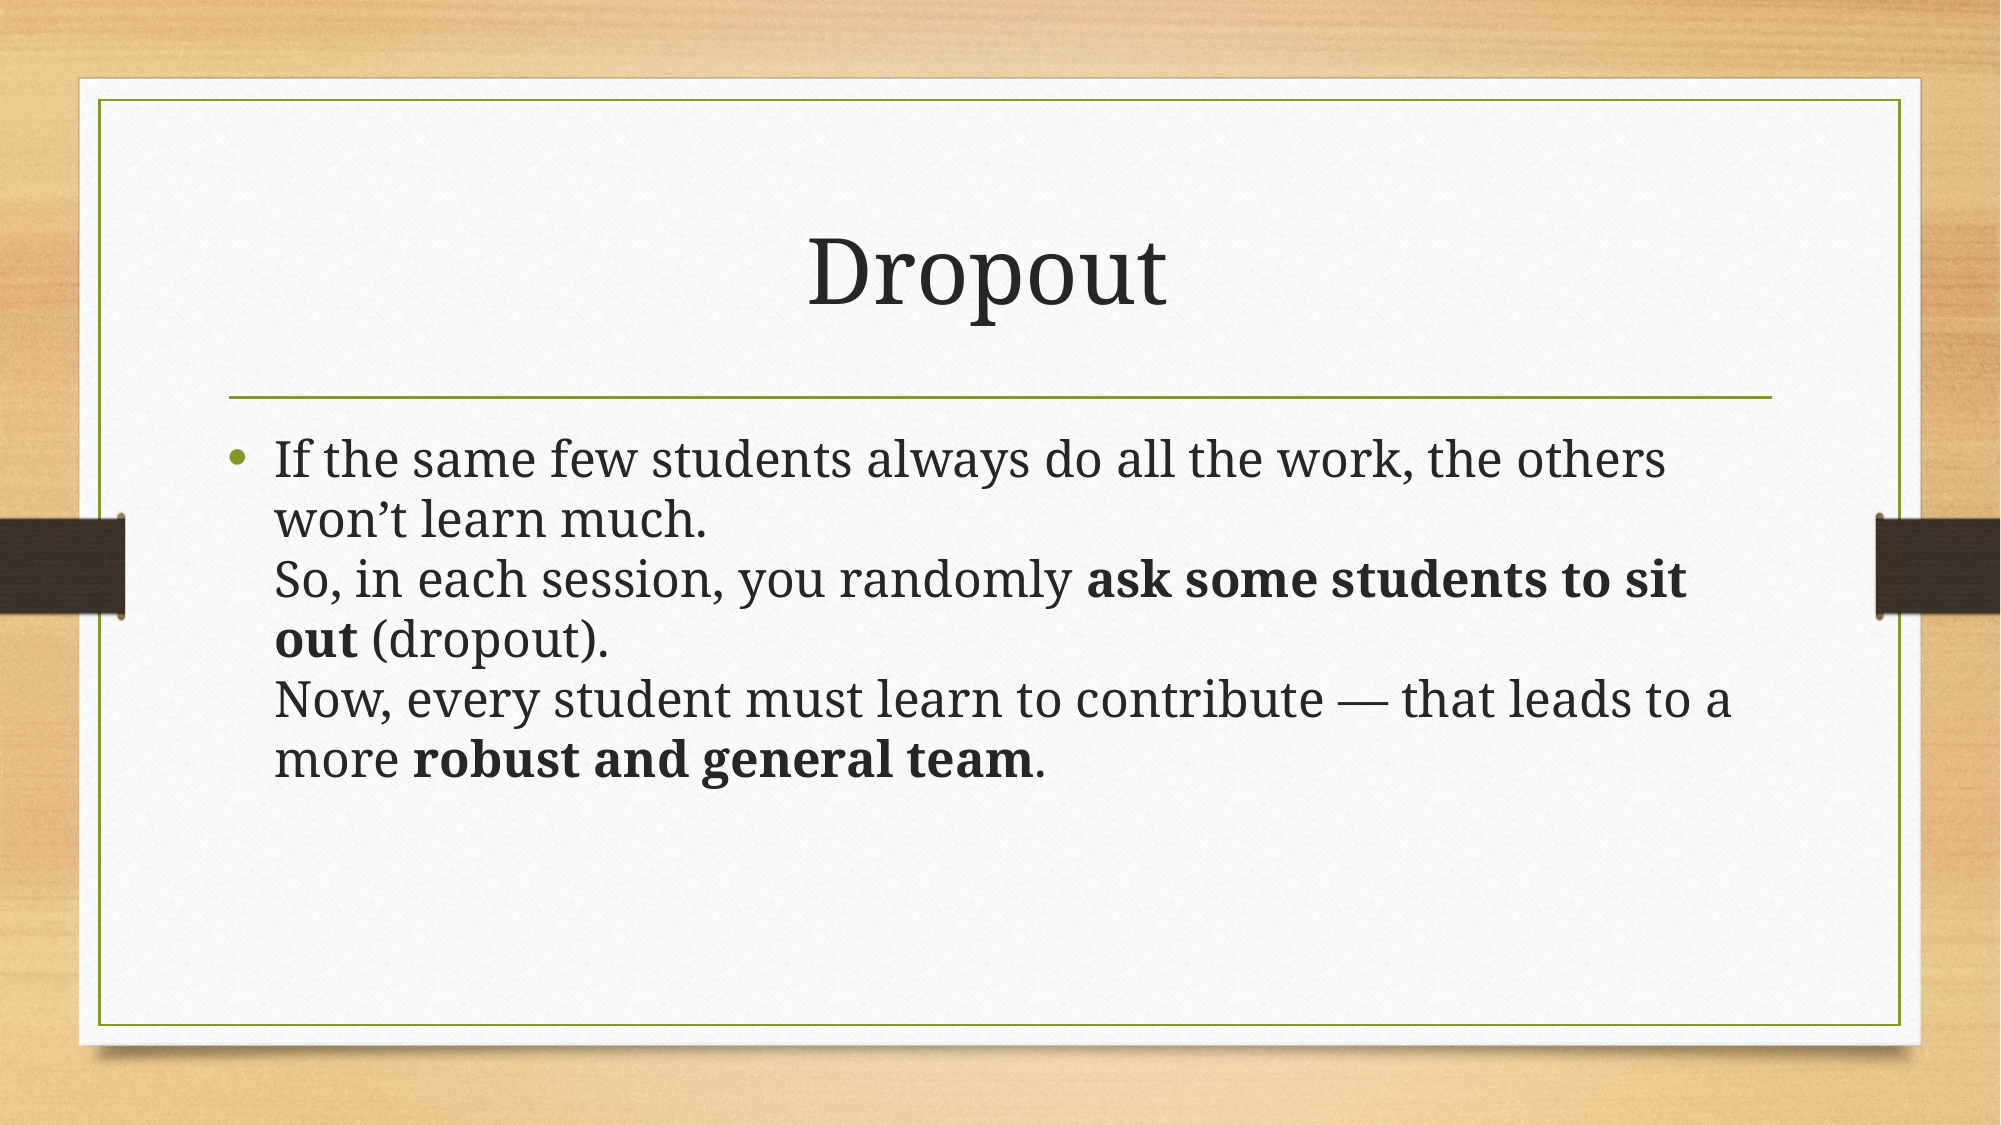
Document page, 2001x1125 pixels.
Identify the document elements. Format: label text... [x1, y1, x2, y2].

picture [0, 0, 2001, 1125]
title Dropout [212, 161, 1788, 375]
list If the same few students always do all the work, the others won’t learn much. So, in each session, you randomly ask some students to sit out (dropout). Now, every student must learn to contribute — that leads to a more robust and general team. [212, 419, 1788, 964]
